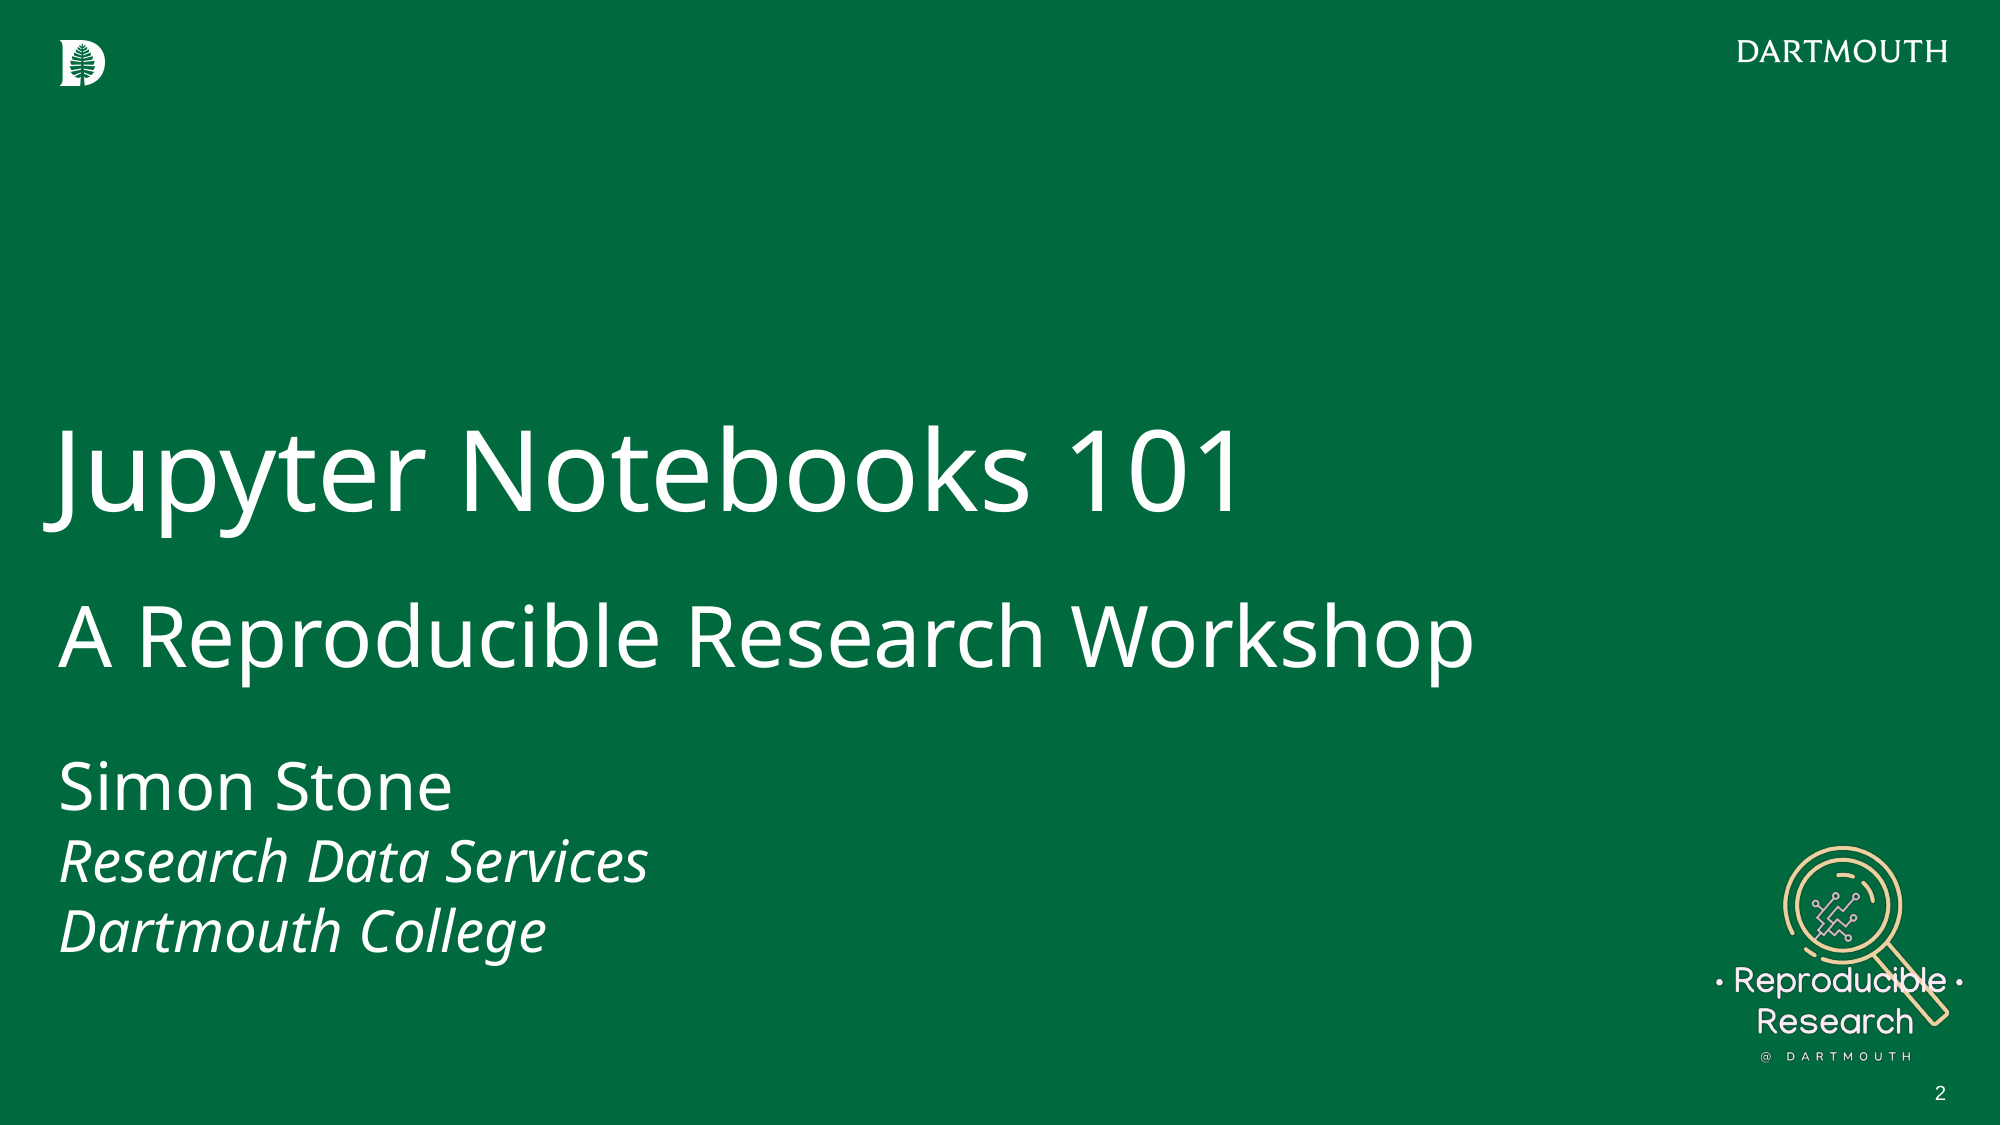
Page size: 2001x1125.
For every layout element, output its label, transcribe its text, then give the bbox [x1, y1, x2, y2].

text_box A Reproducible Research Workshop [58, 562, 1775, 763]
list Simon Stone Research Data Services Dartmouth College [58, 763, 1401, 994]
picture [60, 40, 105, 86]
title Jupyter Notebooks 101 [52, 425, 1841, 563]
picture [1657, 774, 2000, 1125]
picture [1737, 39, 1947, 63]
